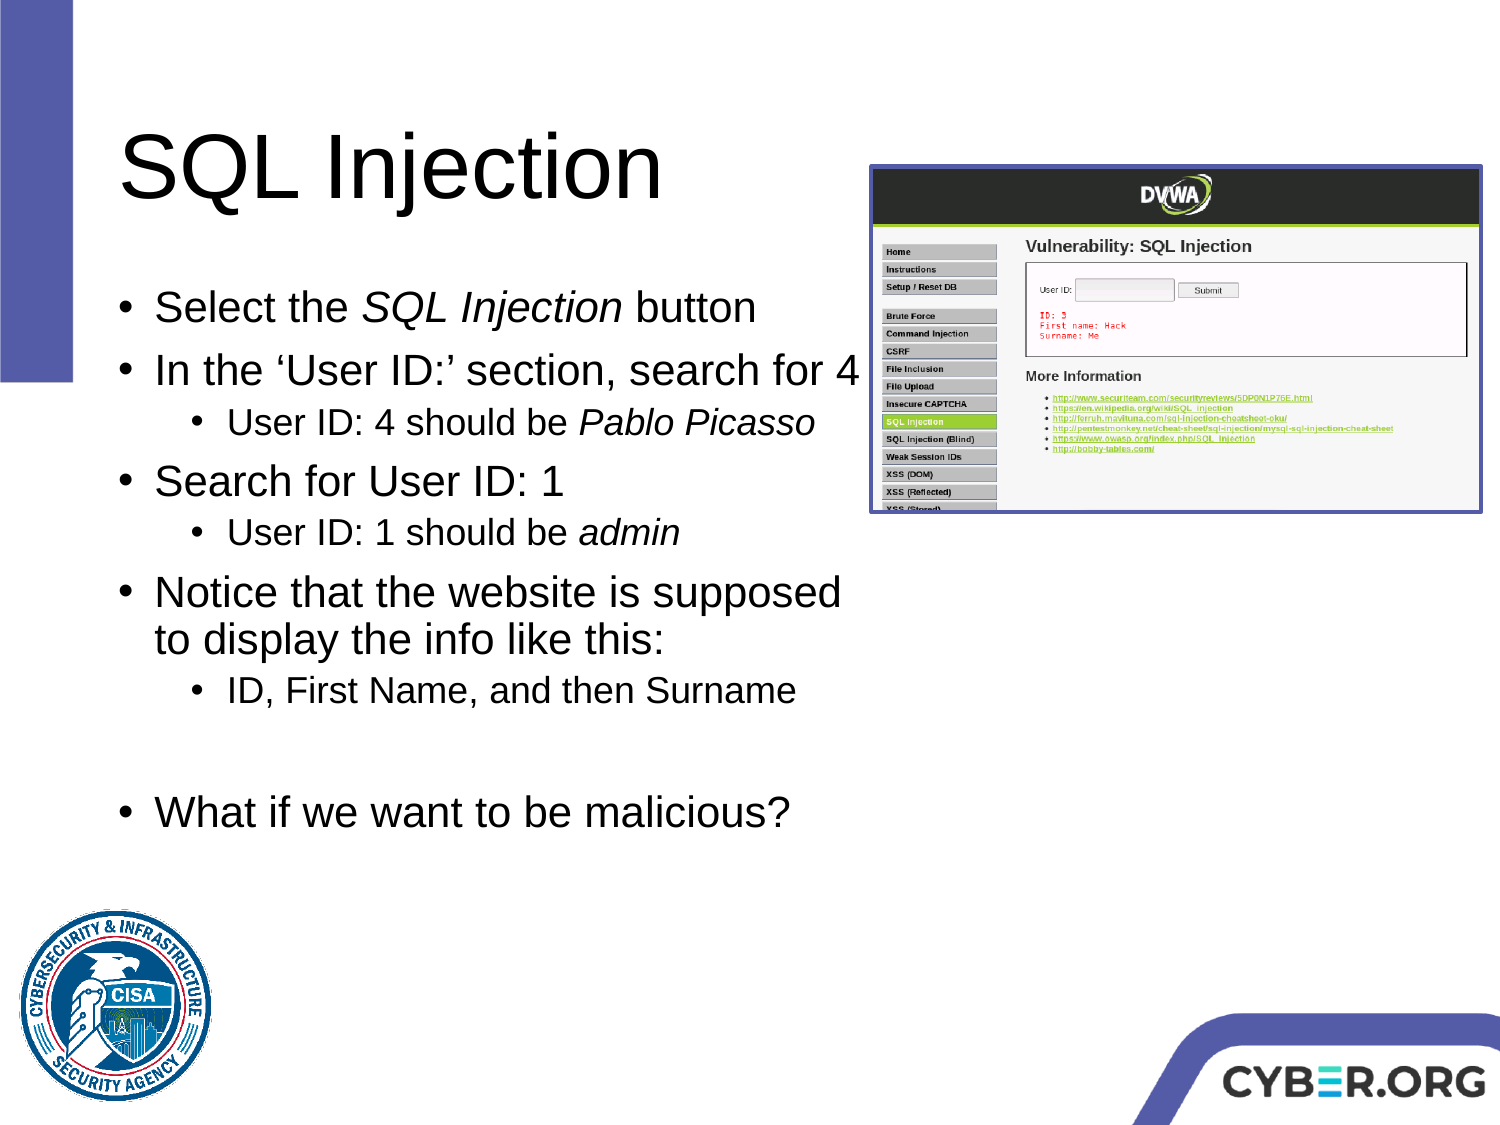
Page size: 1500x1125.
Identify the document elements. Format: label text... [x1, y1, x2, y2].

list Select the SQL Injection button In the ‘User ID:’ section, search for 4 User ID: 4 should be Pablo Picasso Search for User ID: 1 User ID: 1 should be admin Notice that the website is supposed to display the info like this: ID, First Name, and then Surname What if we want to be malicious? [103, 277, 889, 919]
title SQL Injection [103, 59, 1397, 277]
picture [0, 0, 1500, 1125]
